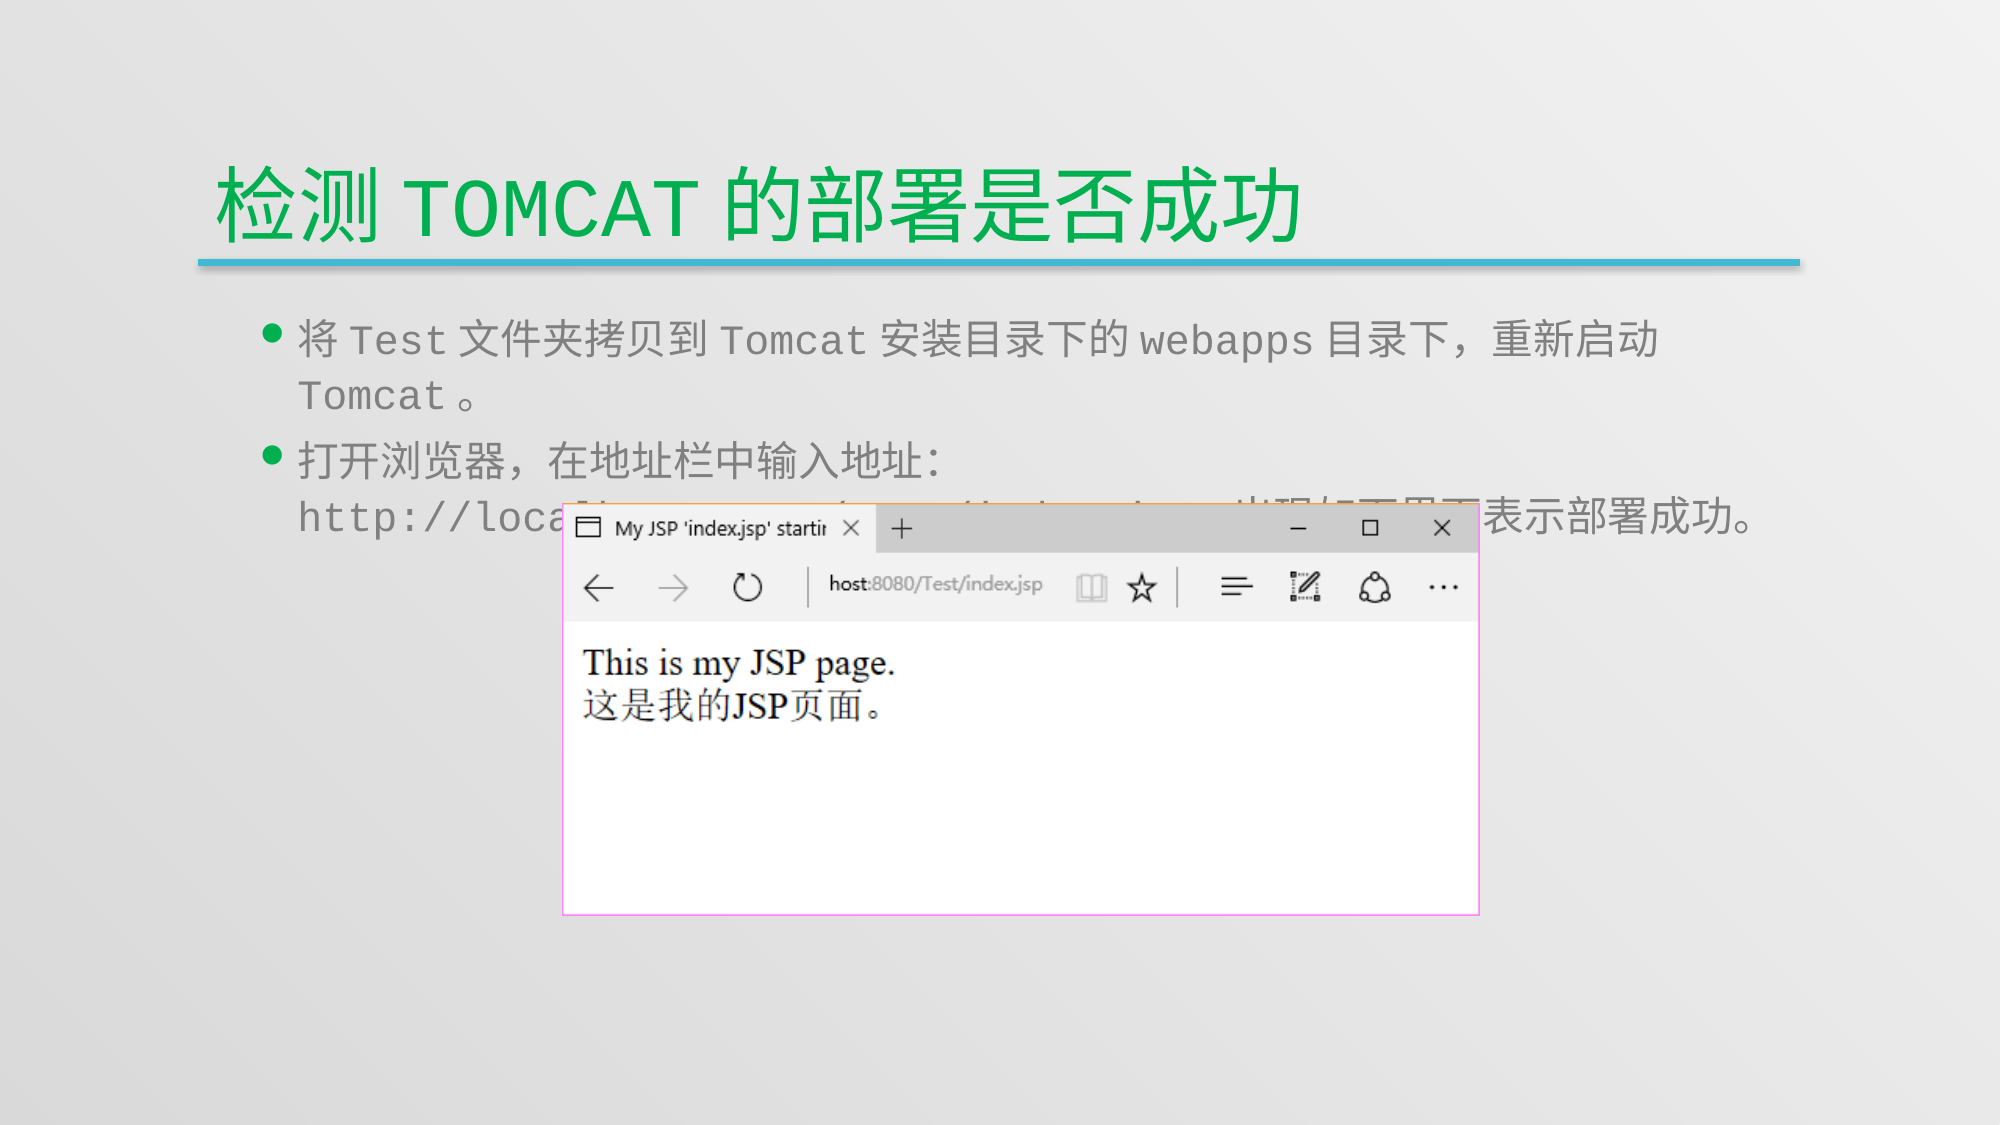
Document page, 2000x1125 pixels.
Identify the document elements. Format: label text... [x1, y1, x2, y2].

list 将Test文件夹拷贝到Tomcat安装目录下的webapps目录下，重新启动Tomcat。 打开浏览器，在地址栏中输入地址： http://localhost:8080/Test/index.jsp,出现如下界面表示部署成功。 [199, 299, 1800, 1013]
title 检测Tomcat的部署是否成功 [199, 45, 1800, 263]
picture [562, 503, 1481, 917]
